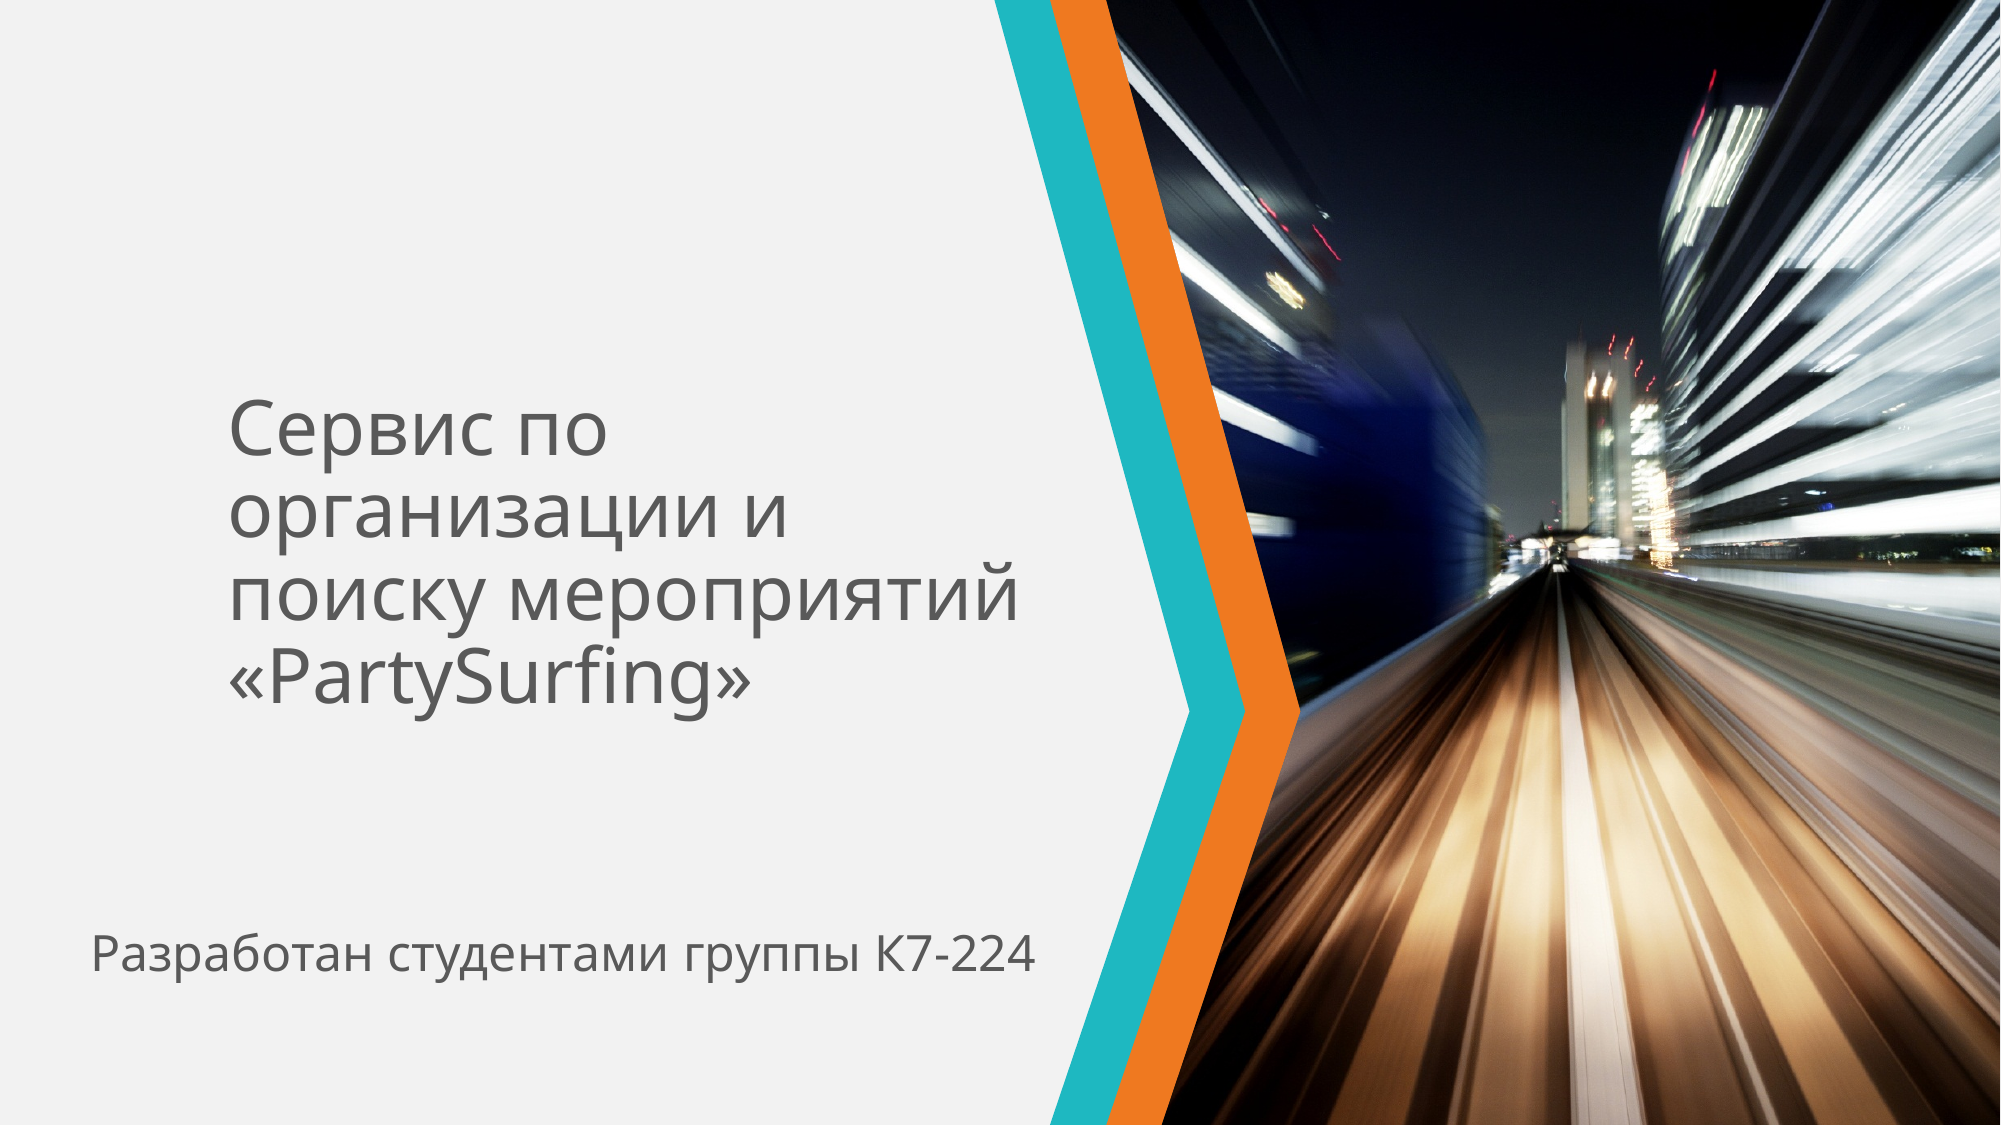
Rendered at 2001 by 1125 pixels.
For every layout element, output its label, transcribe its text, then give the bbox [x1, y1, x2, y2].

title Сервис по организации и поиску мероприятий «PartySurfing» [212, 307, 1053, 728]
picture [1106, 0, 2000, 1125]
subtitle Разработан студентами группы К7-224 [75, 920, 1053, 1013]
